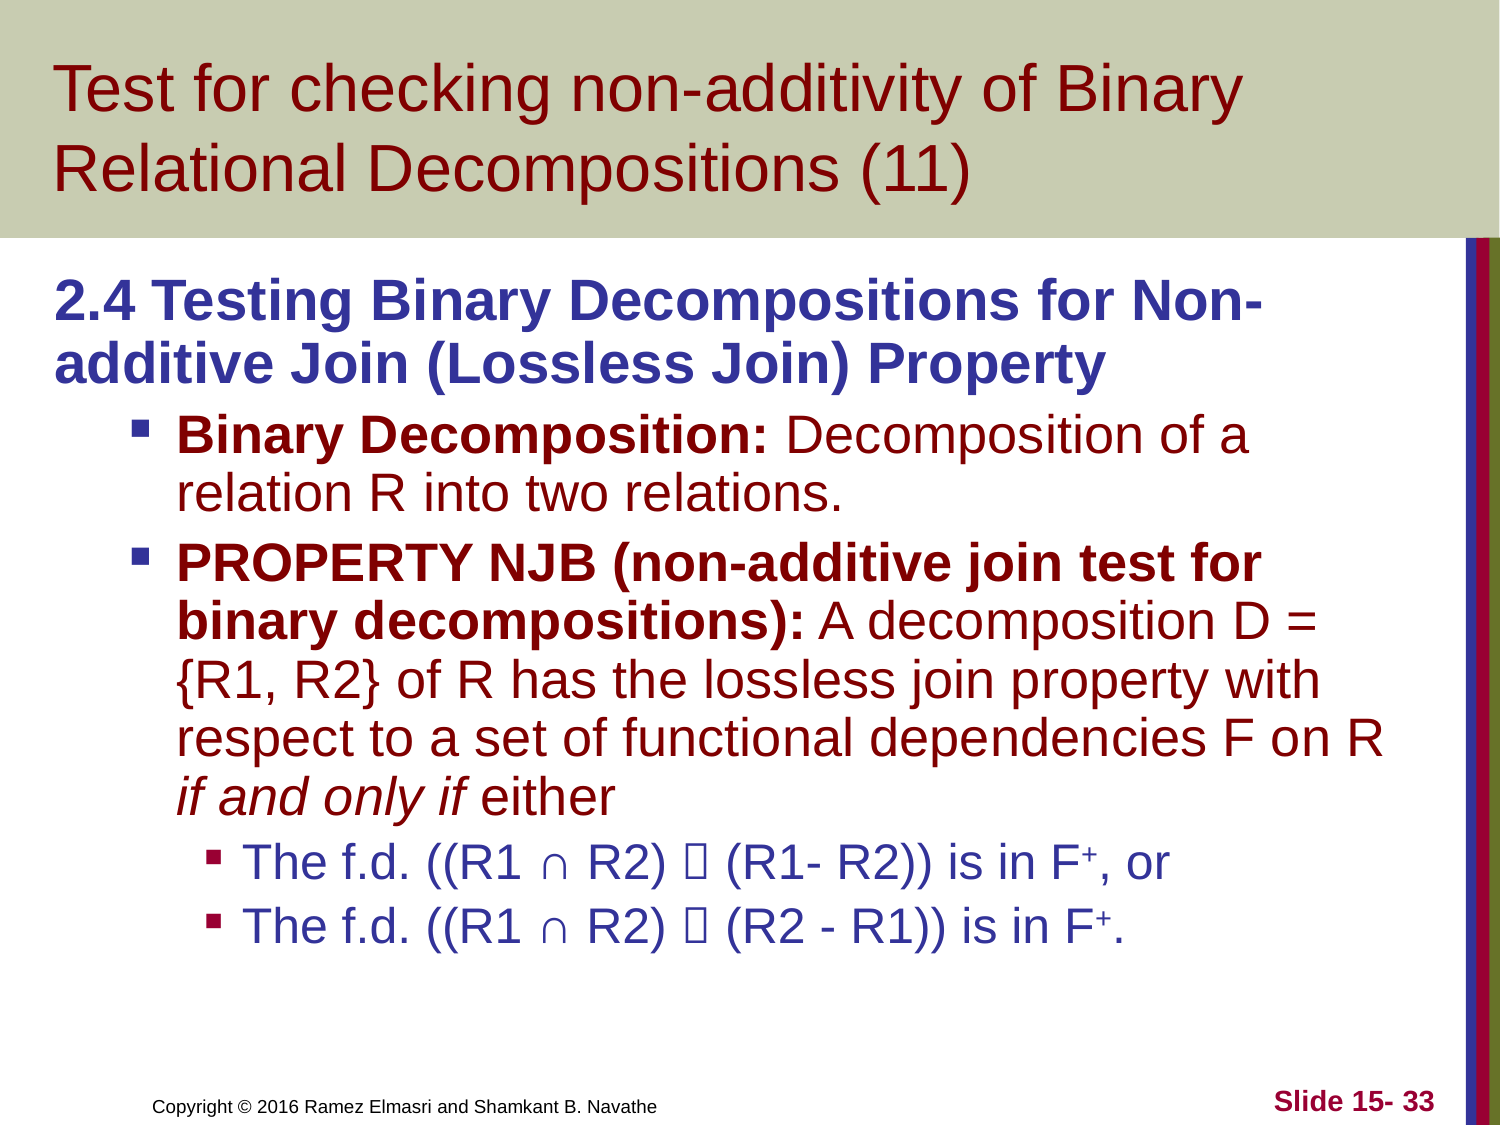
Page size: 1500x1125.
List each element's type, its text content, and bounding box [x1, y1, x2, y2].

slide_number Slide 15- 33 [1137, 1050, 1450, 1125]
title Test for checking non-additivity of Binary Relational Decompositions (11) [37, 49, 1317, 213]
list 2.4 Testing Binary Decompositions for Non-additive Join (Lossless Join) Property Binary Decomposition: Decomposition of a relation R into two relations. PROPERTY NJB (non-additive join test for binary decompositions): A decomposition D = {R1, R2} of R has the lossless join property with respect to a set of functional dependencies F on R if and only if either The f.d. ((R1 ∩ R2)  (R1- R2)) is in F+, or The f.d. ((R1 ∩ R2)  (R2 - R1)) is in F+. [39, 262, 1400, 1013]
